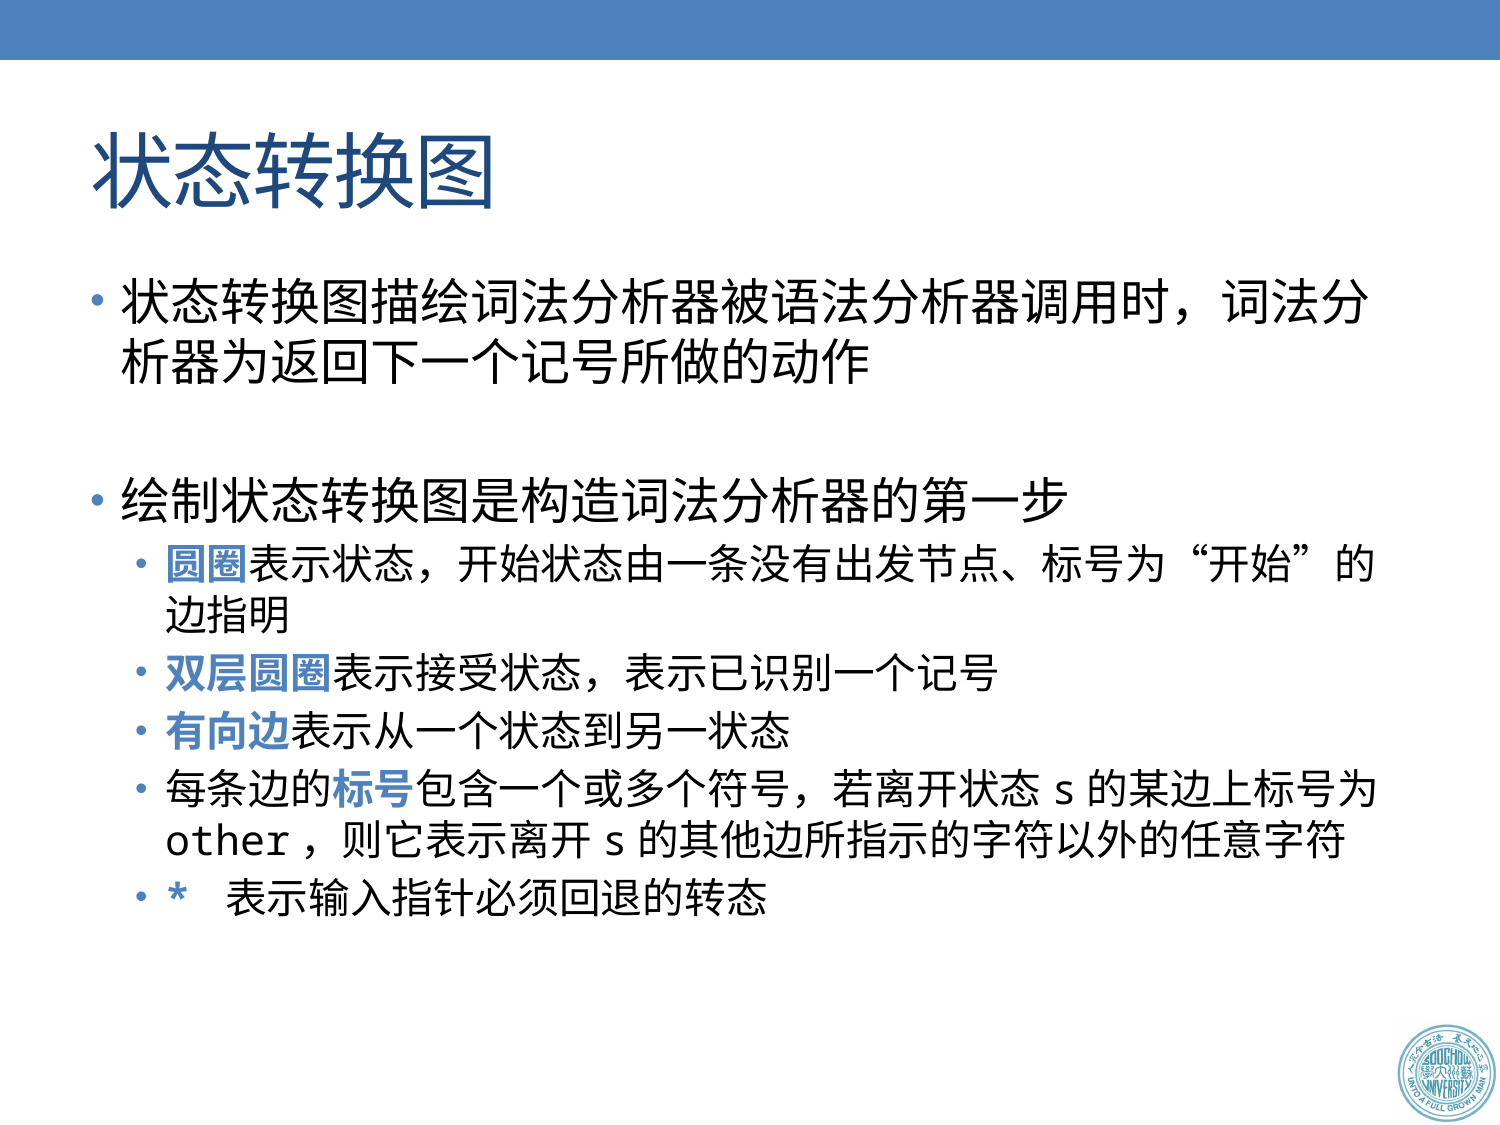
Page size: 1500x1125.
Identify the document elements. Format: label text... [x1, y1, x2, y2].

title 状态转换图 [75, 87, 1425, 250]
list 状态转换图描绘词法分析器被语法分析器调用时，词法分析器为返回下一个记号所做的动作 绘制状态转换图是构造词法分析器的第一步 圆圈表示状态，开始状态由一条没有出发节点、标号为“开始”的边指明 双层圆圈表示接受状态，表示已识别一个记号 有向边表示从一个状态到另一状态 每条边的标号包含一个或多个符号，若离开状态s的某边上标号为other，则它表示离开s的其他边所指示的字符以外的任意字符 * 表示输入指针必须回退的转态 [75, 262, 1425, 1063]
